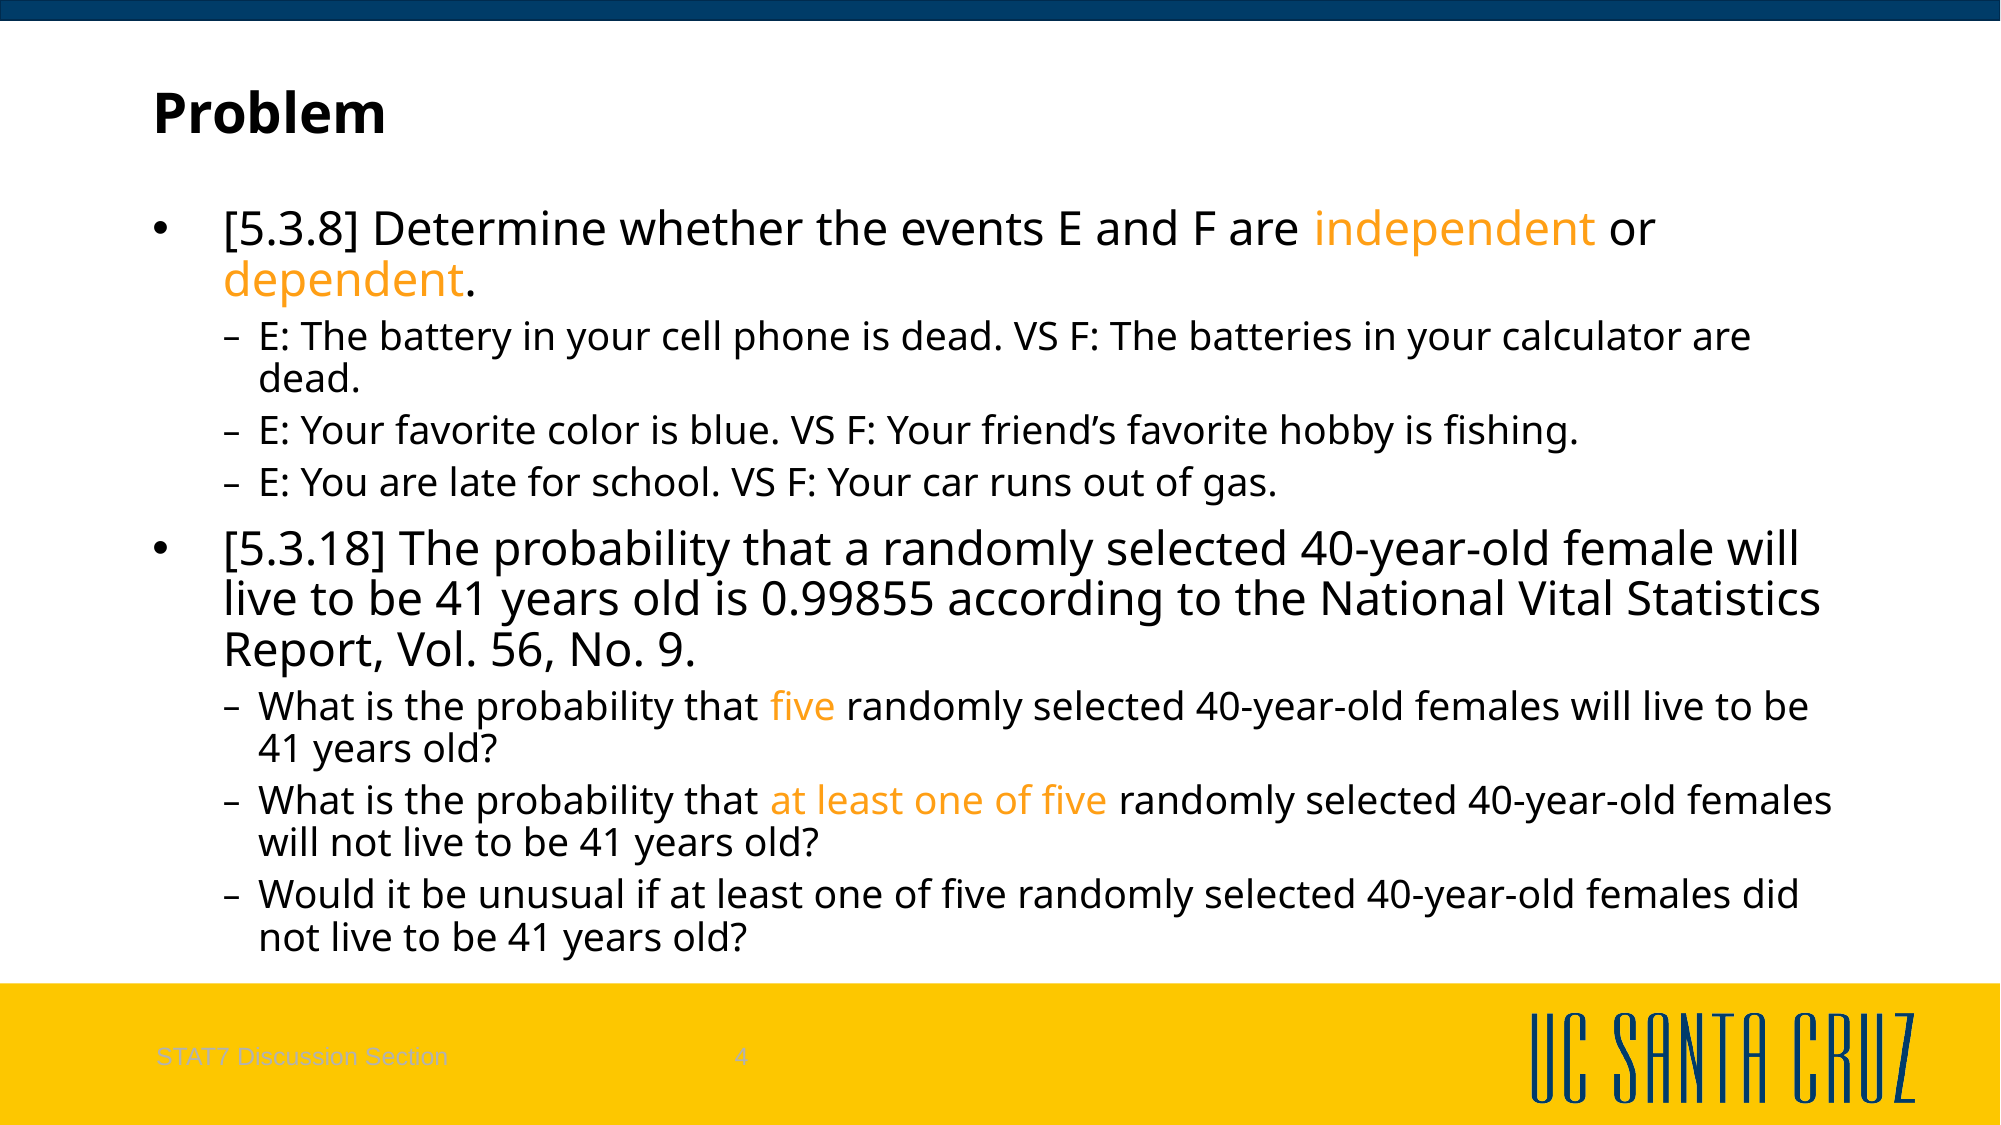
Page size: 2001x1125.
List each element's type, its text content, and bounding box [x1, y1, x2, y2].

list [5.3.8] Determine whether the events E and F are independent or dependent. E: The battery in your cell phone is dead. VS F: The batteries in your calculator are dead. E: Your favorite color is blue. VS F: Your friend’s favorite hobby is fishing. E: You are late for school. VS F: Your car runs out of gas. [5.3.18] The probability that a randomly selected 40-year-old female will live to be 41 years old is 0.99855 according to the National Vital Statistics Report, Vol. 56, No. 9. What is the probability that five randomly selected 40-year-old females will live to be 41 years old? What is the probability that at least one of five randomly selected 40-year-old females will not live to be 41 years old? Would it be unusual if at least one of five randomly selected 40-year-old females did not live to be 41 years old? [137, 197, 1863, 969]
title Problem [137, 59, 1863, 171]
footer STAT7 Discussion Section [136, 1025, 470, 1086]
picture [1481, 968, 1962, 1125]
slide_number 4 [681, 1025, 764, 1086]
